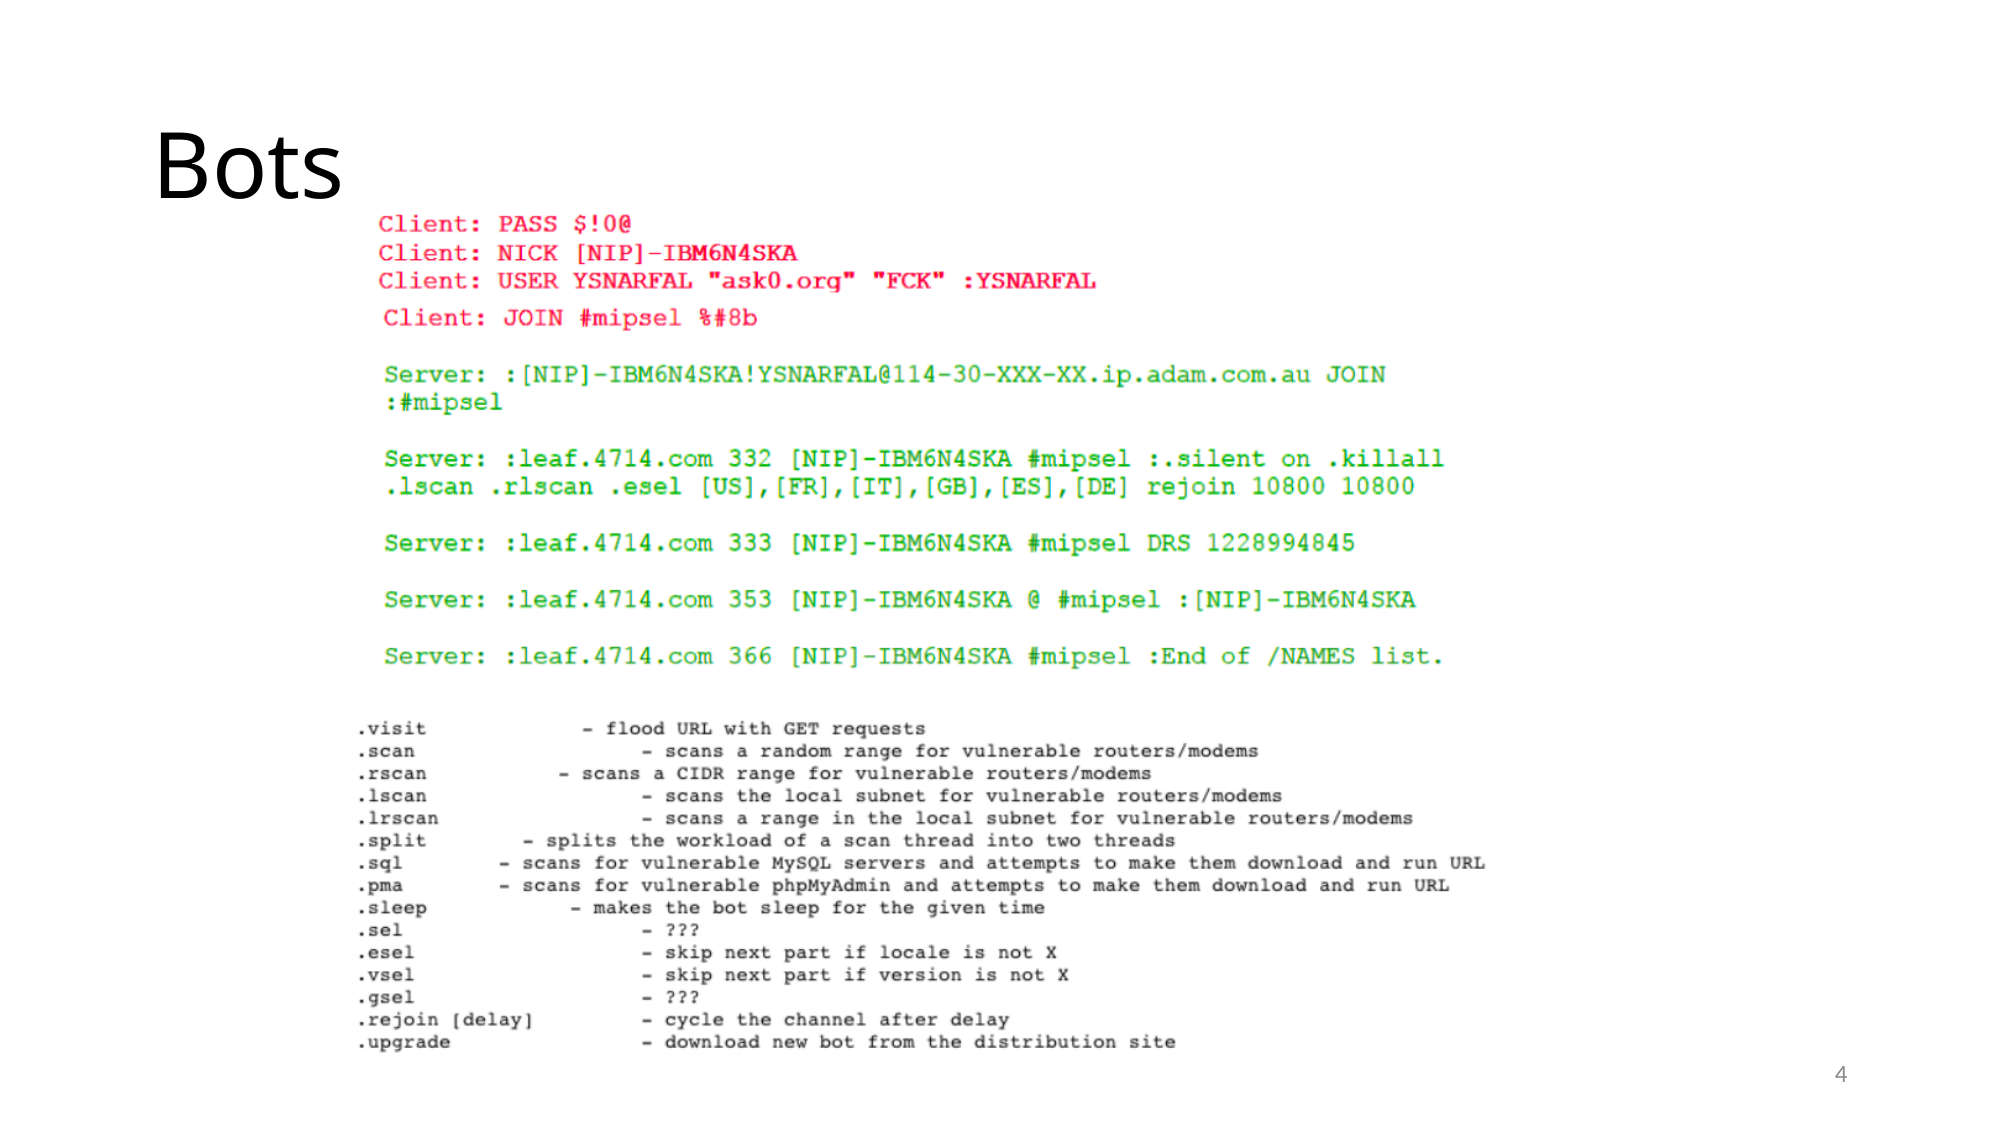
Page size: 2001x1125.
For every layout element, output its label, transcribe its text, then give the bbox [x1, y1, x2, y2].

slide_number 4 [1412, 1042, 1863, 1103]
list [353, 200, 1507, 1070]
title Bots [137, 59, 1863, 278]
